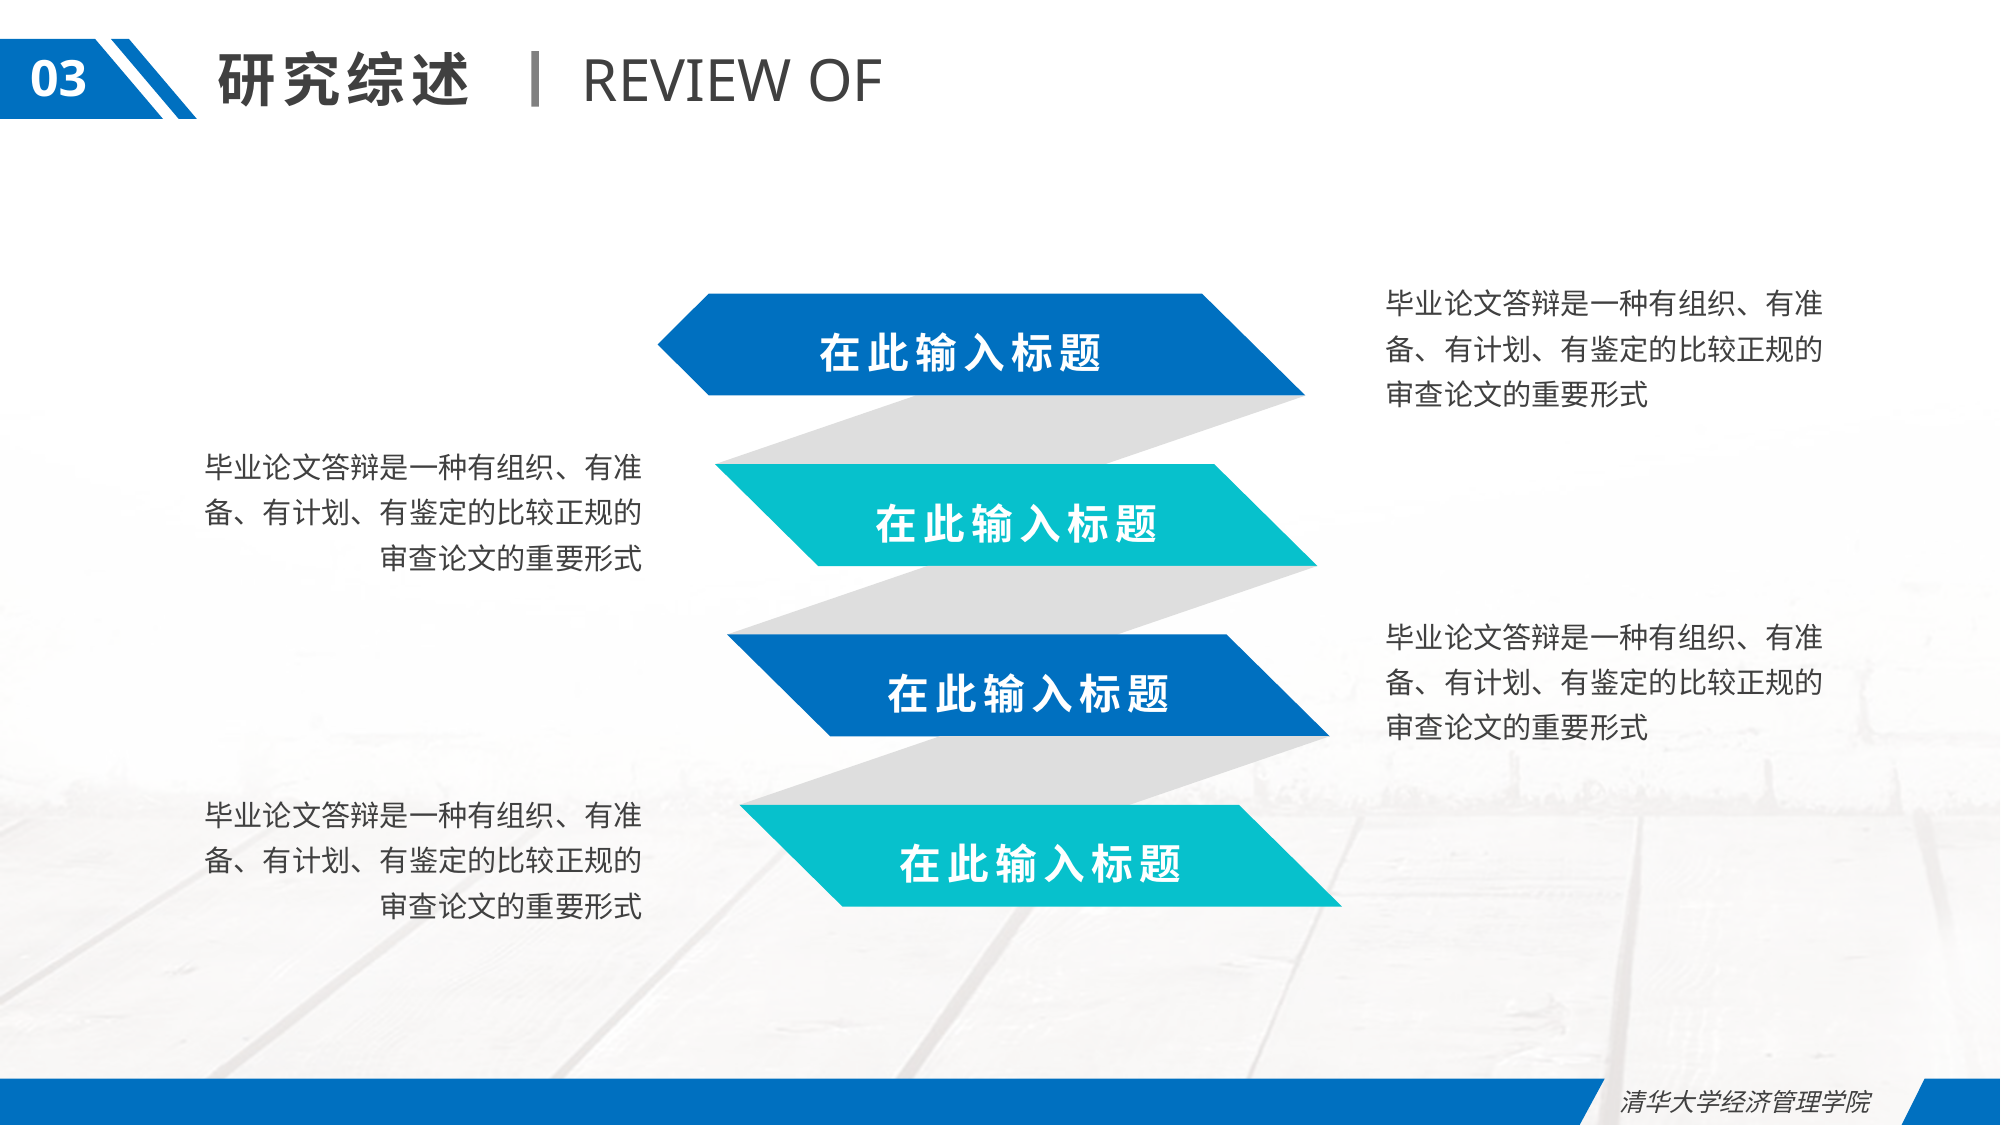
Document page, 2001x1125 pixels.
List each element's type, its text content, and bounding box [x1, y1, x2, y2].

text_box 在此输入标题 [657, 293, 1306, 396]
text_box 毕业论文答辩是一种有组织、有准备、有计划、有鉴定的比较正规的审查论文的重要形式 [180, 779, 658, 931]
text_box 研究综述 [203, 36, 498, 121]
text_box 毕业论文答辩是一种有组织、有准备、有计划、有鉴定的比较正规的审查论文的重要形式 [180, 431, 658, 583]
picture [0, 0, 2001, 1125]
text_box 毕业论文答辩是一种有组织、有准备、有计划、有鉴定的比较正规的审查论文的重要形式 [1370, 601, 1849, 753]
text_box 在此输入标题 [739, 804, 1343, 907]
text_box [714, 396, 1305, 465]
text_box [0, 1078, 2000, 1125]
text_box [728, 565, 1318, 634]
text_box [0, 38, 197, 119]
text_box 毕业论文答辩是一种有组织、有准备、有计划、有鉴定的比较正规的审查论文的重要形式 [1370, 267, 1849, 419]
text_box [530, 50, 540, 108]
text_box [741, 736, 1330, 804]
text_box 在此输入标题 [715, 464, 1317, 567]
text_box 在此输入标题 [727, 634, 1330, 737]
text_box REVIEW OF [567, 36, 899, 121]
